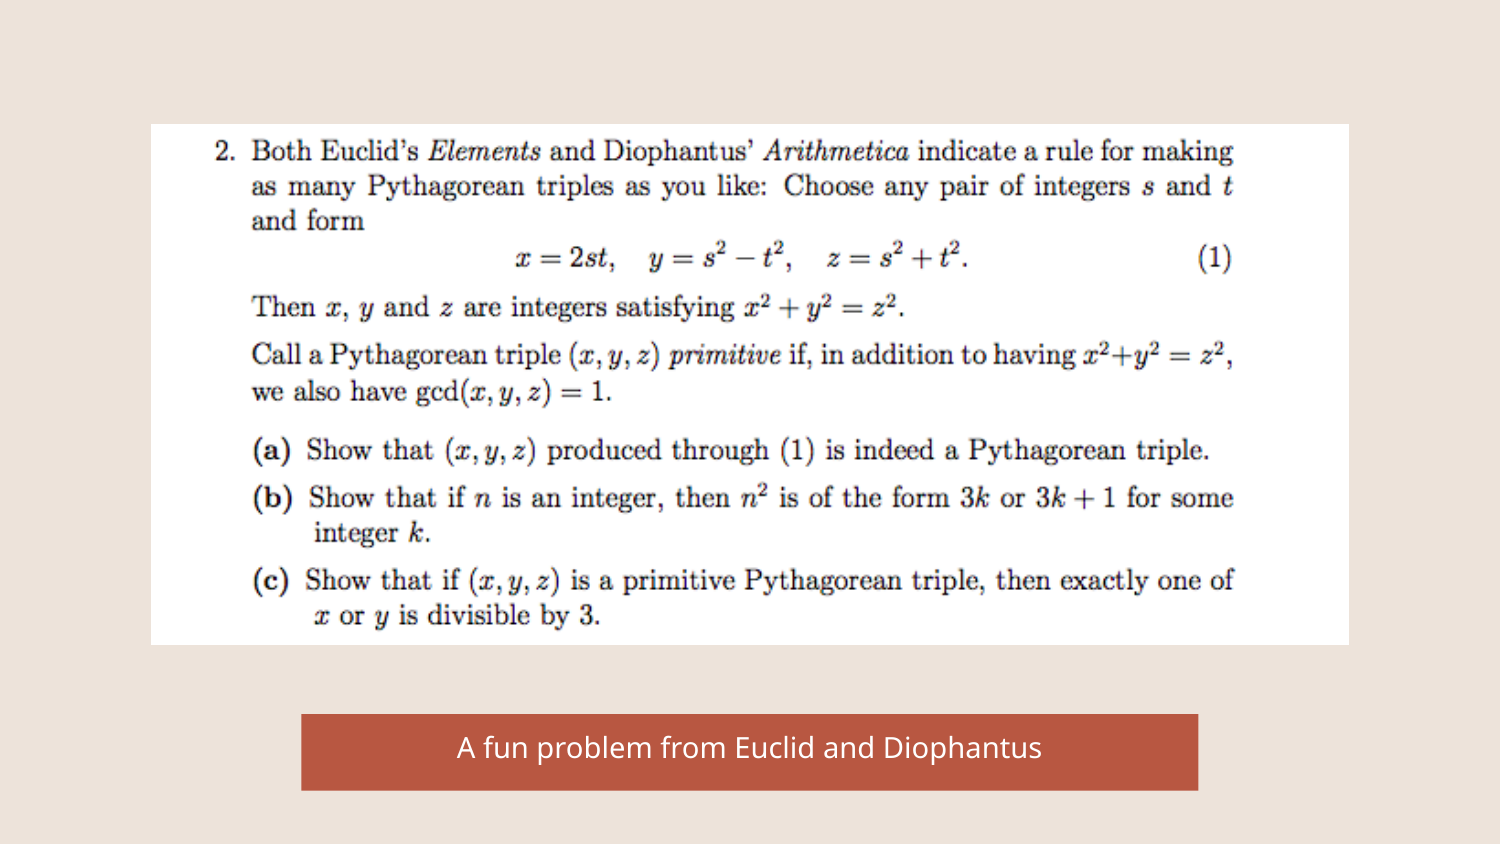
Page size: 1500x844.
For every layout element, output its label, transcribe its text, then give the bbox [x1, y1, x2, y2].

picture [151, 124, 1349, 645]
text_box A fun problem from Euclid and Diophantus [301, 714, 1199, 791]
